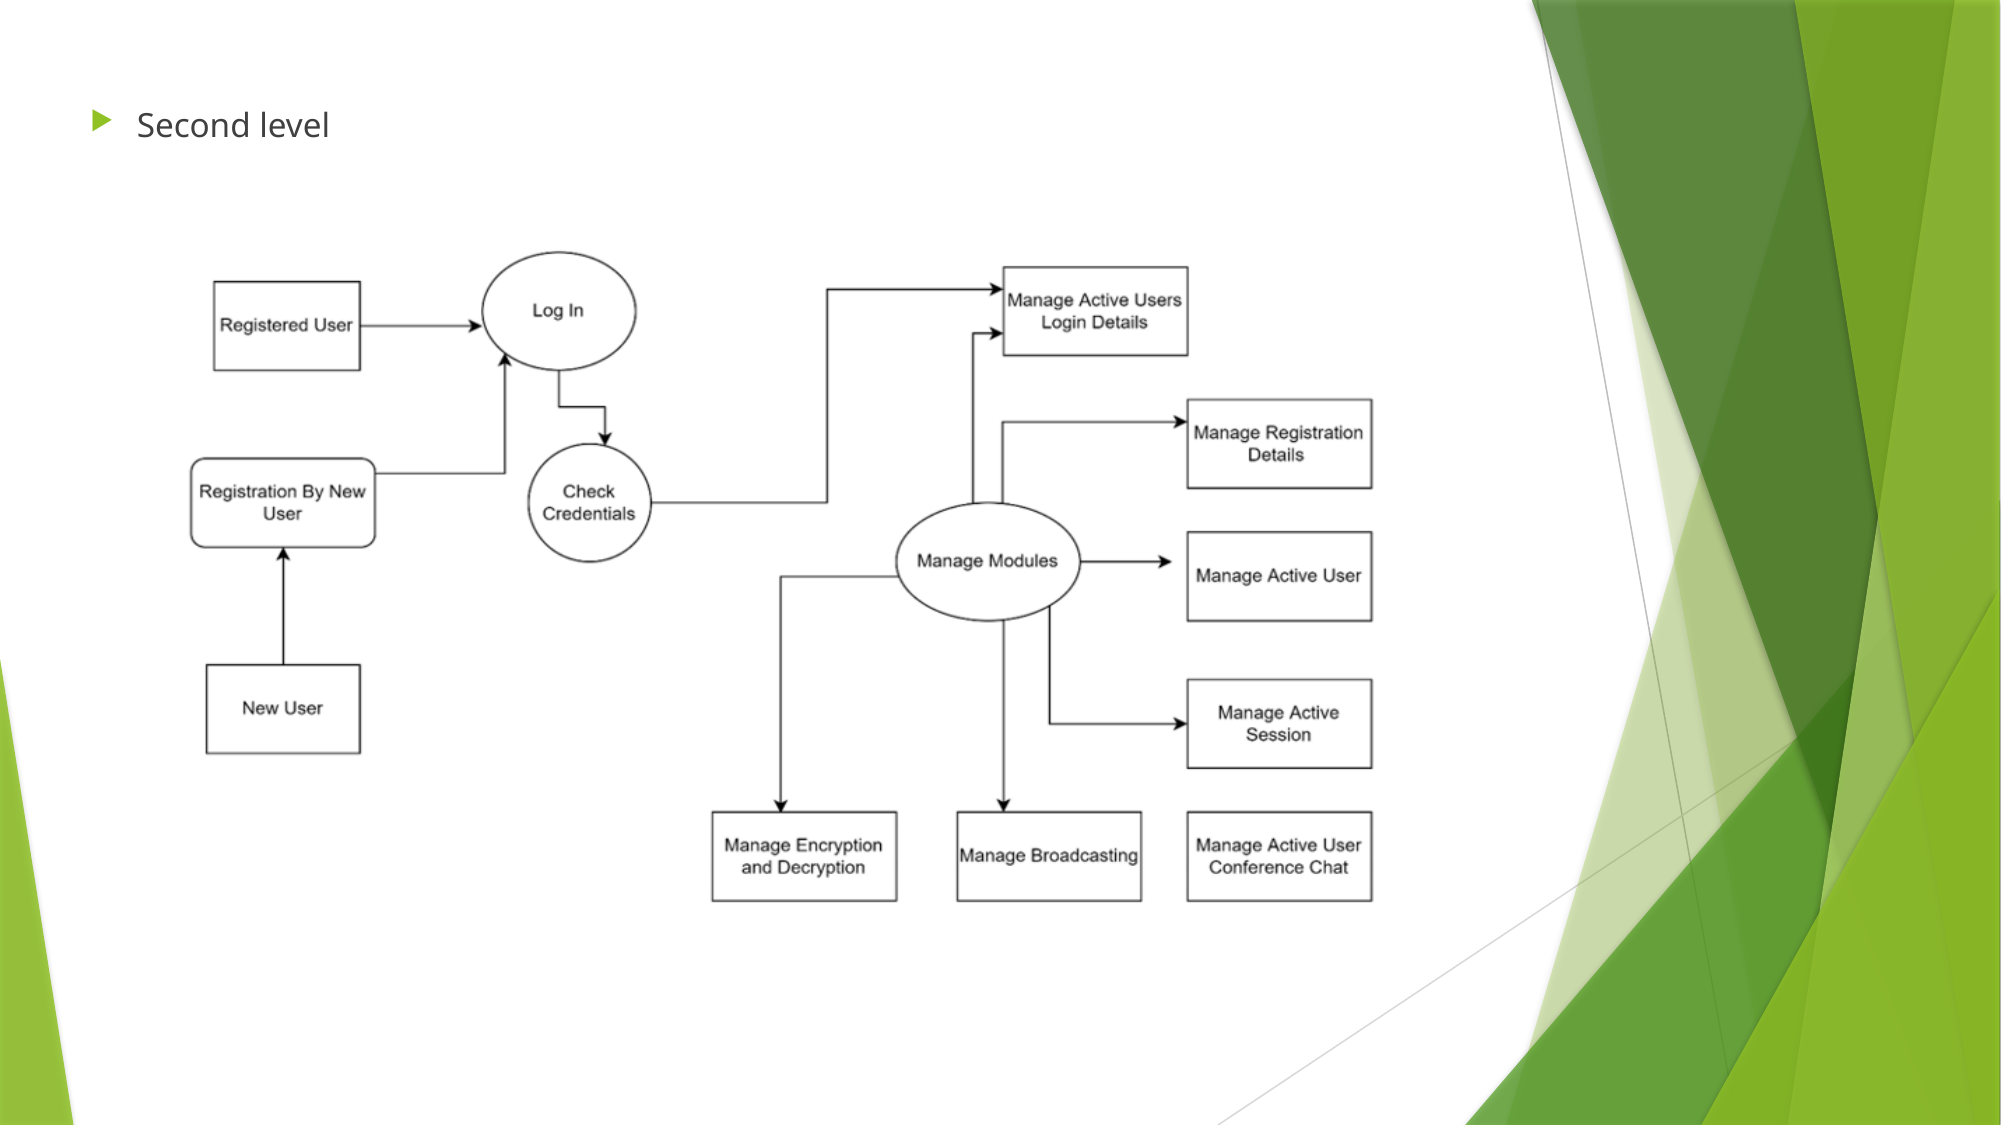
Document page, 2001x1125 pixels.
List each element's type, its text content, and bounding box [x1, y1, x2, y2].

picture [135, 203, 1460, 949]
list Second level [0, 96, 1522, 991]
